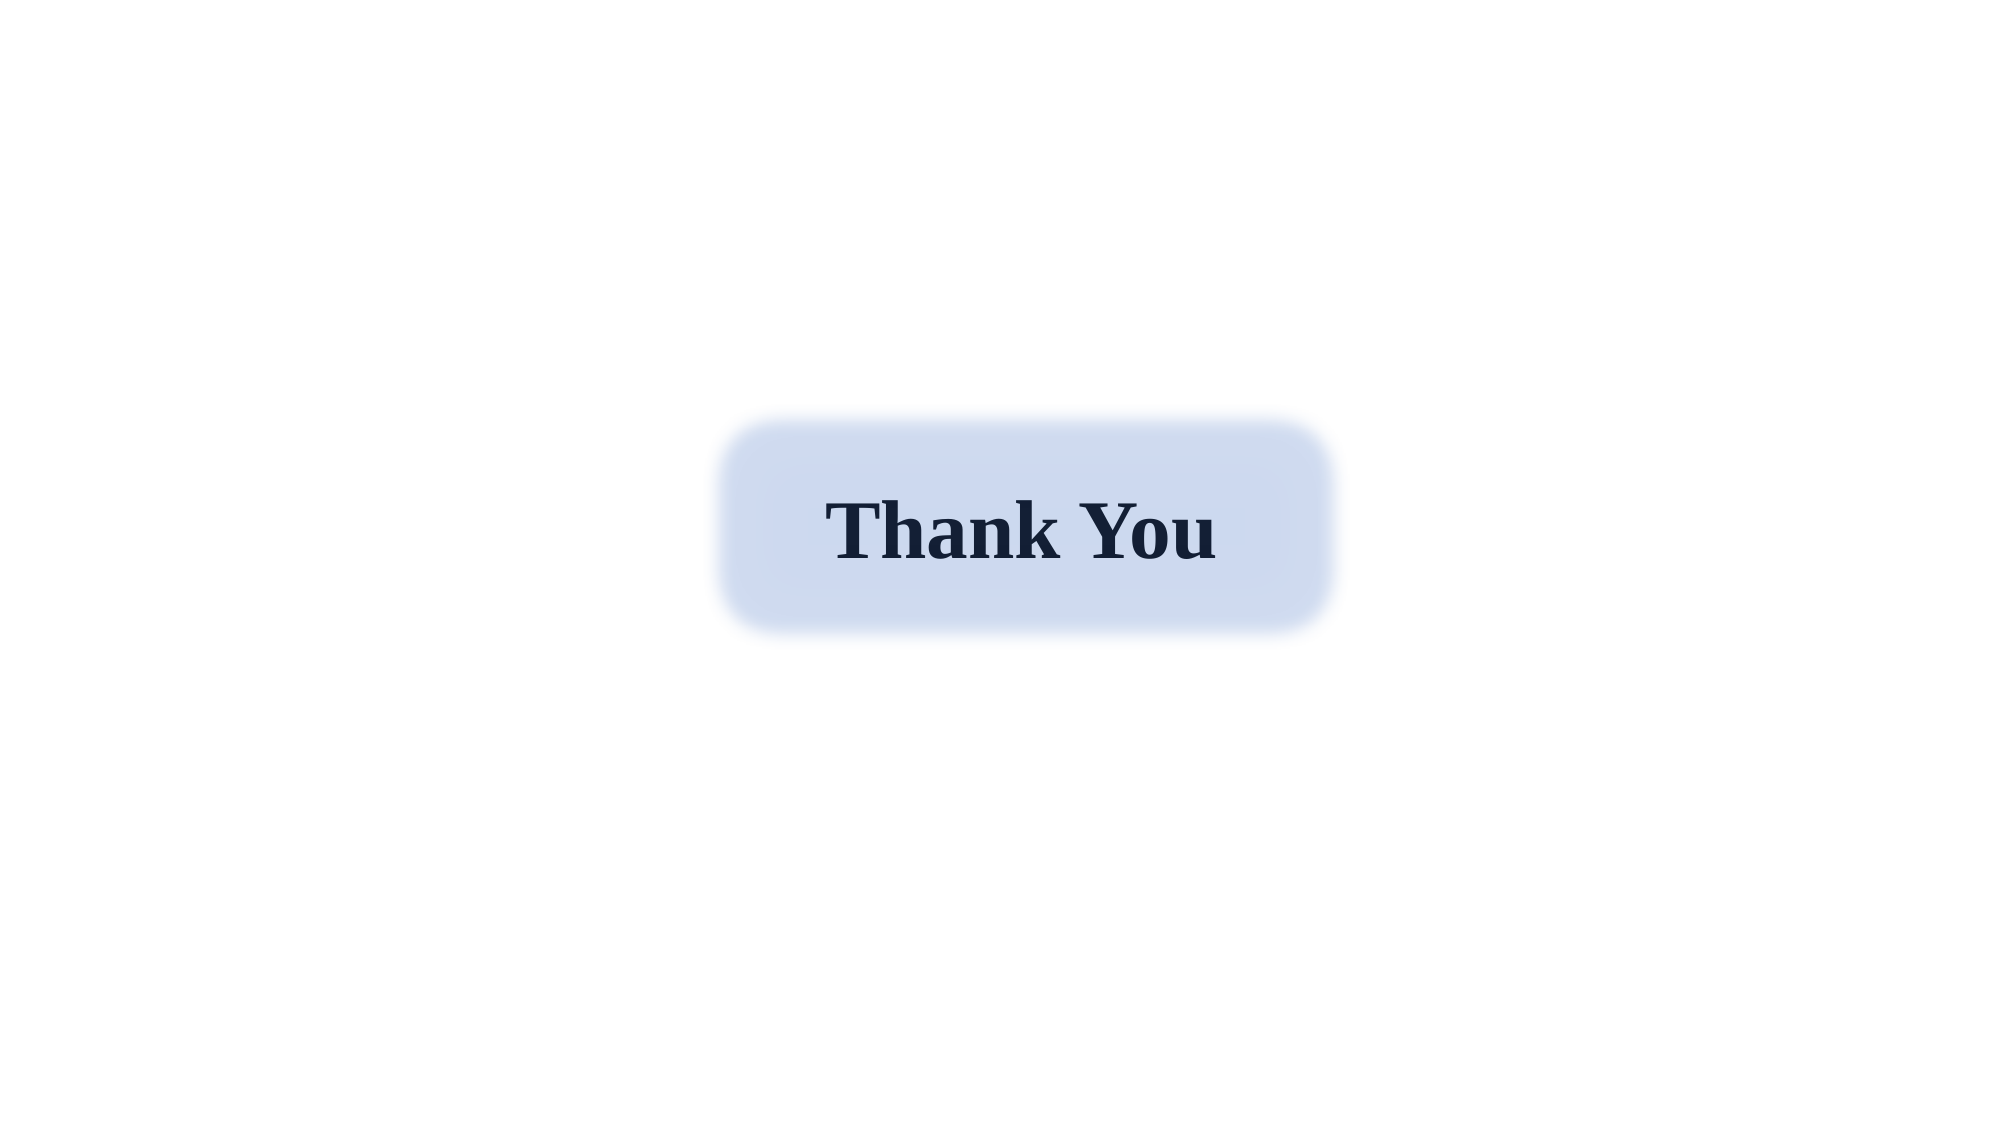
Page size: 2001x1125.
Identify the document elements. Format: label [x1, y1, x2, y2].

text_box [797, 482, 1256, 572]
